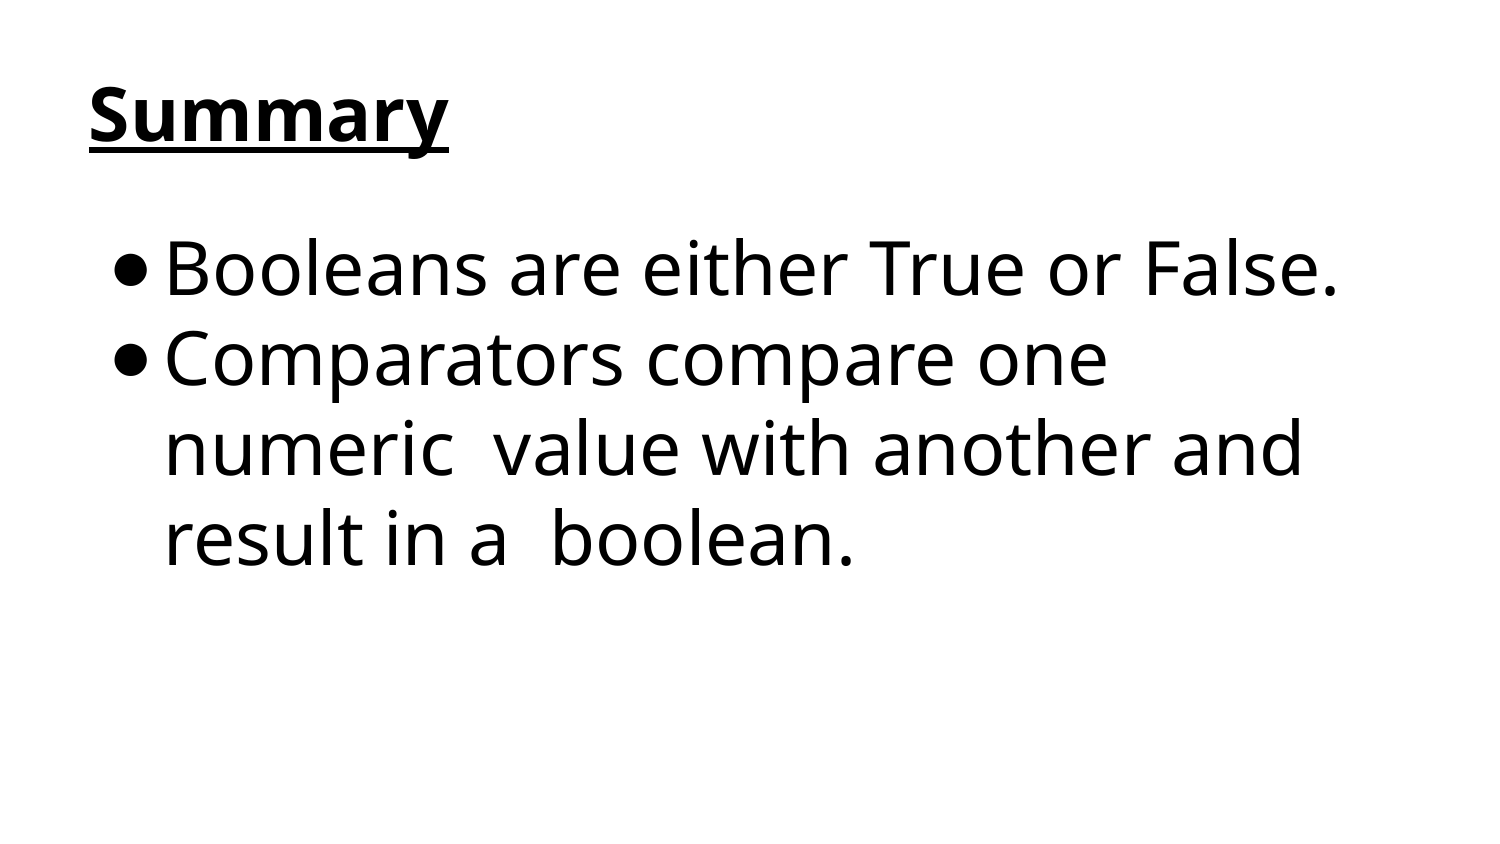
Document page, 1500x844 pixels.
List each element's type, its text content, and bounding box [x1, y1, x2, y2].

text_box Summary Booleans are either True or False. Comparators compare one numeric value with another and result in a boolean. [86, 64, 1430, 585]
